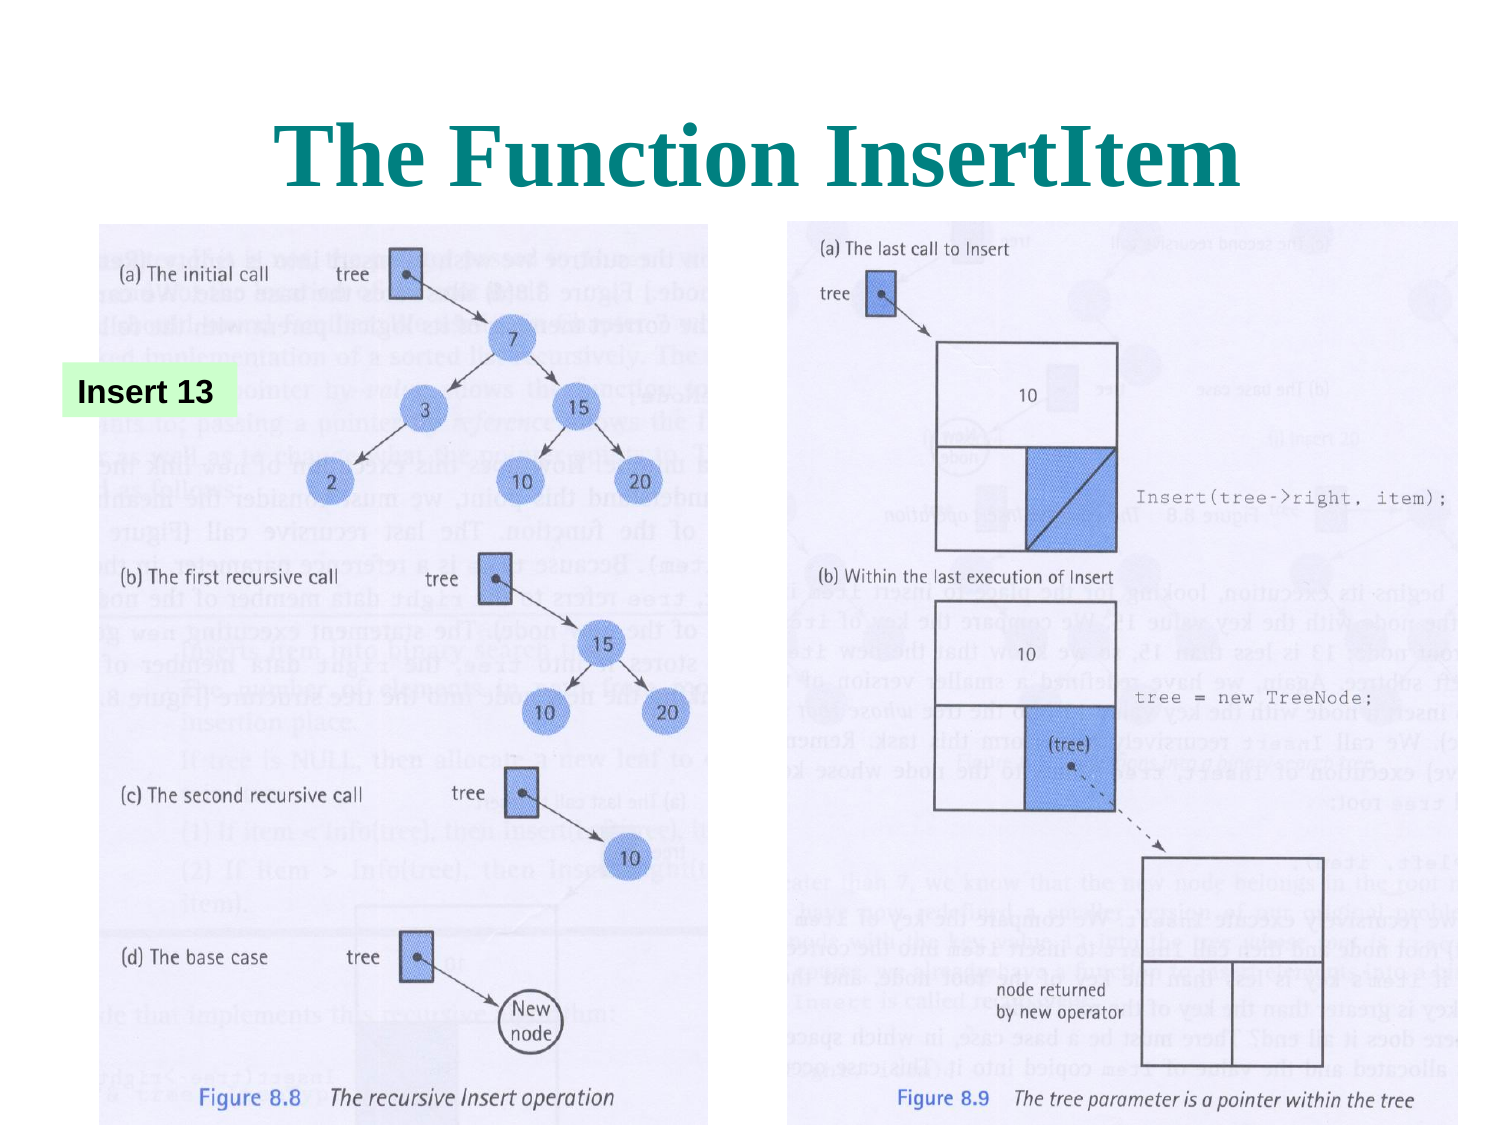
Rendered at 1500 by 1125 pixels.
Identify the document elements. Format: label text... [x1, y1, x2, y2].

picture [787, 221, 1458, 1125]
title The Function InsertItem [59, 24, 1457, 213]
text_box Insert 13 [62, 362, 94, 418]
picture [99, 224, 708, 1125]
